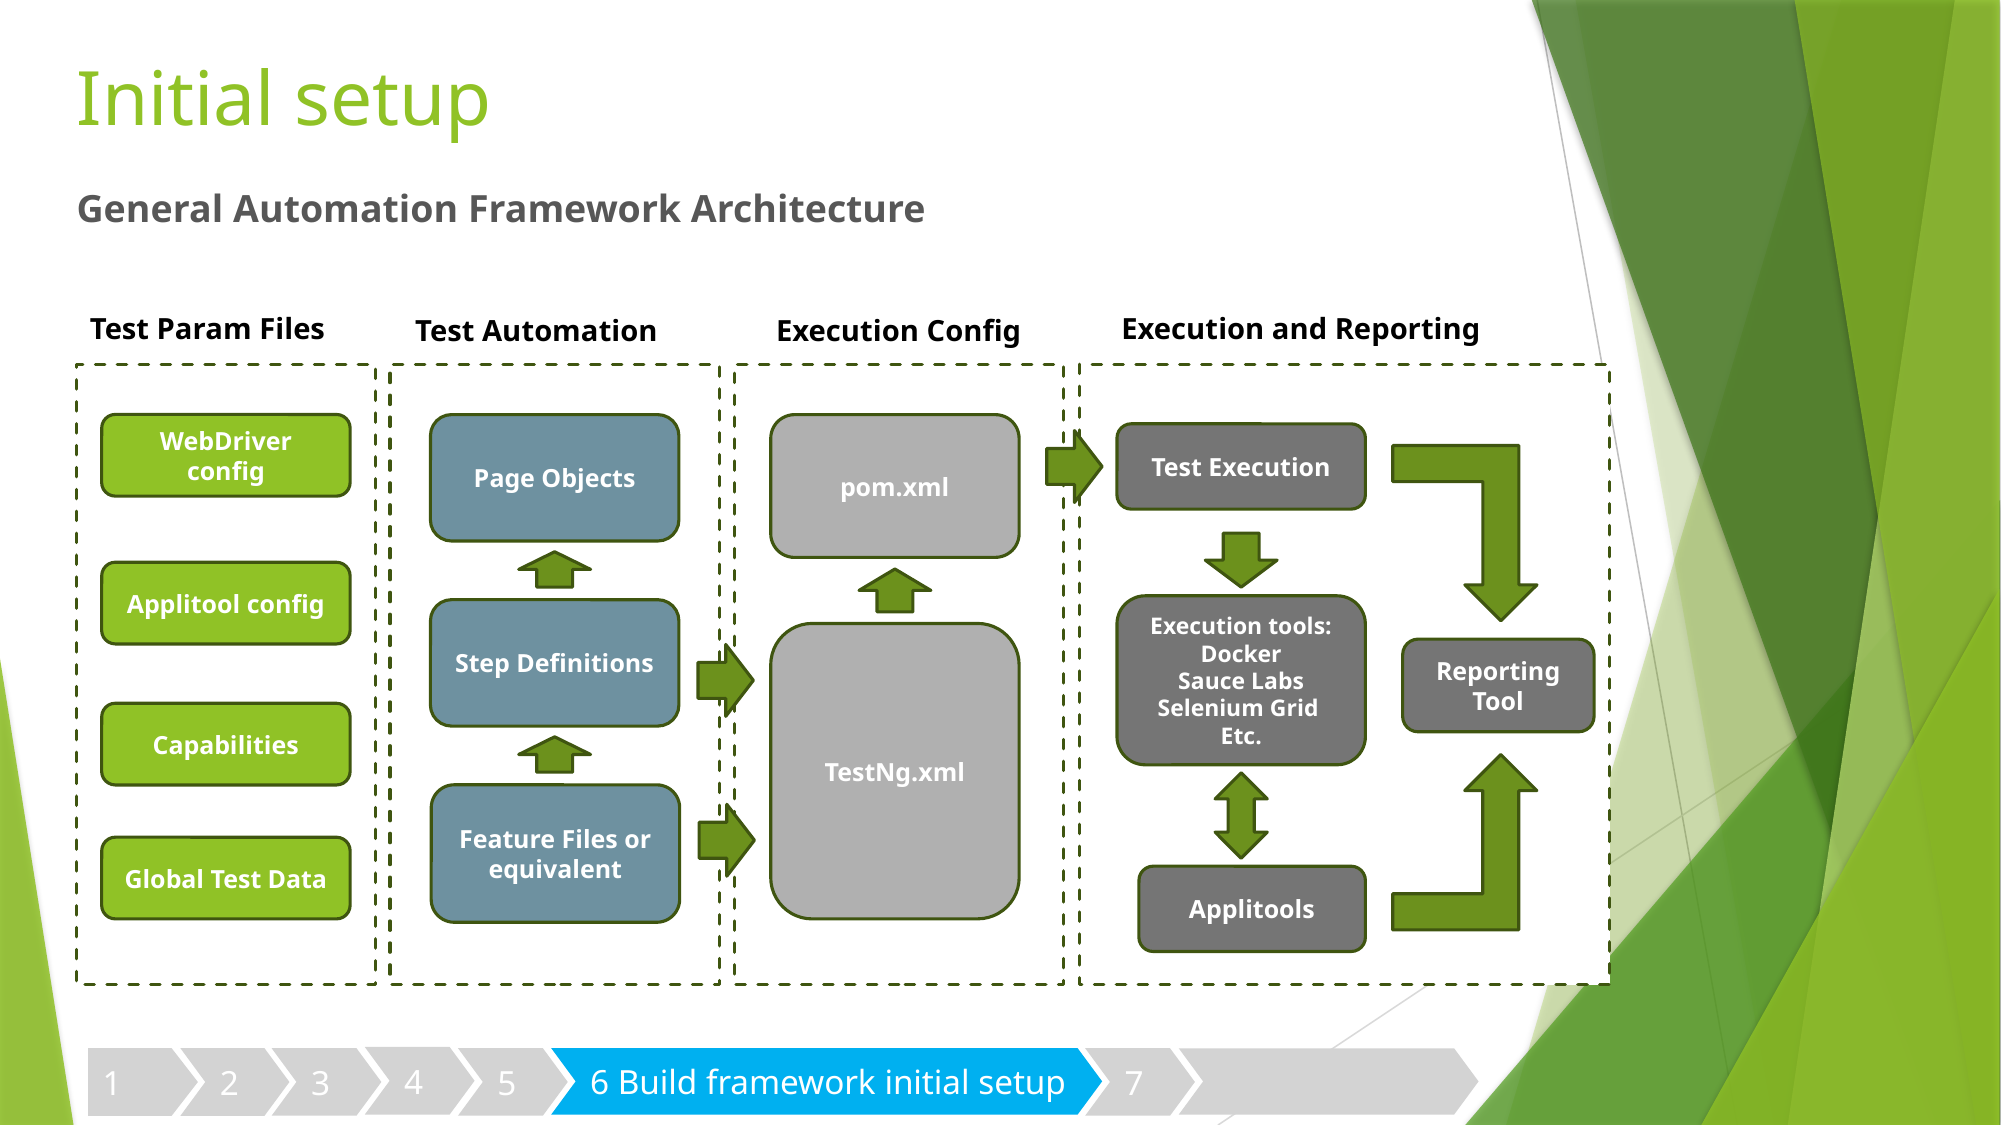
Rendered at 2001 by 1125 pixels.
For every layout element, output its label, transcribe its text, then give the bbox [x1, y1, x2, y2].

title Initial setup [76, 50, 1915, 107]
text_box [1391, 443, 1539, 622]
text_box [733, 363, 1065, 986]
text_box Execution Config [761, 305, 1037, 355]
text_box [697, 802, 756, 878]
text_box pom.xml [769, 413, 1021, 559]
text_box [388, 363, 721, 986]
text_box Page Objects [428, 413, 681, 543]
text_box 5 [457, 1048, 568, 1116]
text_box 7 [1085, 1048, 1195, 1116]
text_box [1391, 753, 1539, 932]
text_box Execution tools: Docker Sauce Labs Selenium Grid Etc. [1115, 594, 1367, 767]
text_box Applitool config [100, 560, 352, 646]
text_box [857, 567, 933, 614]
text_box [517, 550, 593, 589]
text_box Applitools [1137, 864, 1367, 954]
text_box Feature Files or equivalent [429, 783, 682, 924]
text_box [1178, 1048, 1479, 1115]
text_box Capabilities [100, 701, 352, 787]
text_box 6 Build framework initial setup [551, 1048, 1103, 1115]
text_box [1045, 429, 1104, 504]
text_box 3 [271, 1048, 382, 1116]
text_box [1213, 771, 1269, 860]
text_box Test Execution [1115, 422, 1367, 511]
text_box TestNg.xml [769, 621, 1021, 921]
text_box Global Test Data [100, 835, 352, 921]
text_box Step Definitions [428, 598, 681, 728]
text_box WebDriver config [100, 412, 352, 498]
text_box [75, 363, 377, 986]
text_box Execution and Reporting [1106, 303, 1496, 354]
text_box Test Automation [400, 305, 673, 355]
text_box [1203, 531, 1279, 589]
text_box 2 [180, 1048, 290, 1116]
list General Automation Framework Architecture [76, 185, 1915, 253]
text_box Reporting Tool [1401, 637, 1596, 734]
text_box [1078, 362, 1611, 986]
text_box 1 [88, 1048, 198, 1116]
text_box [517, 735, 593, 774]
text_box 4 [364, 1046, 475, 1115]
text_box [696, 642, 755, 718]
text_box Test Param Files [75, 303, 341, 354]
